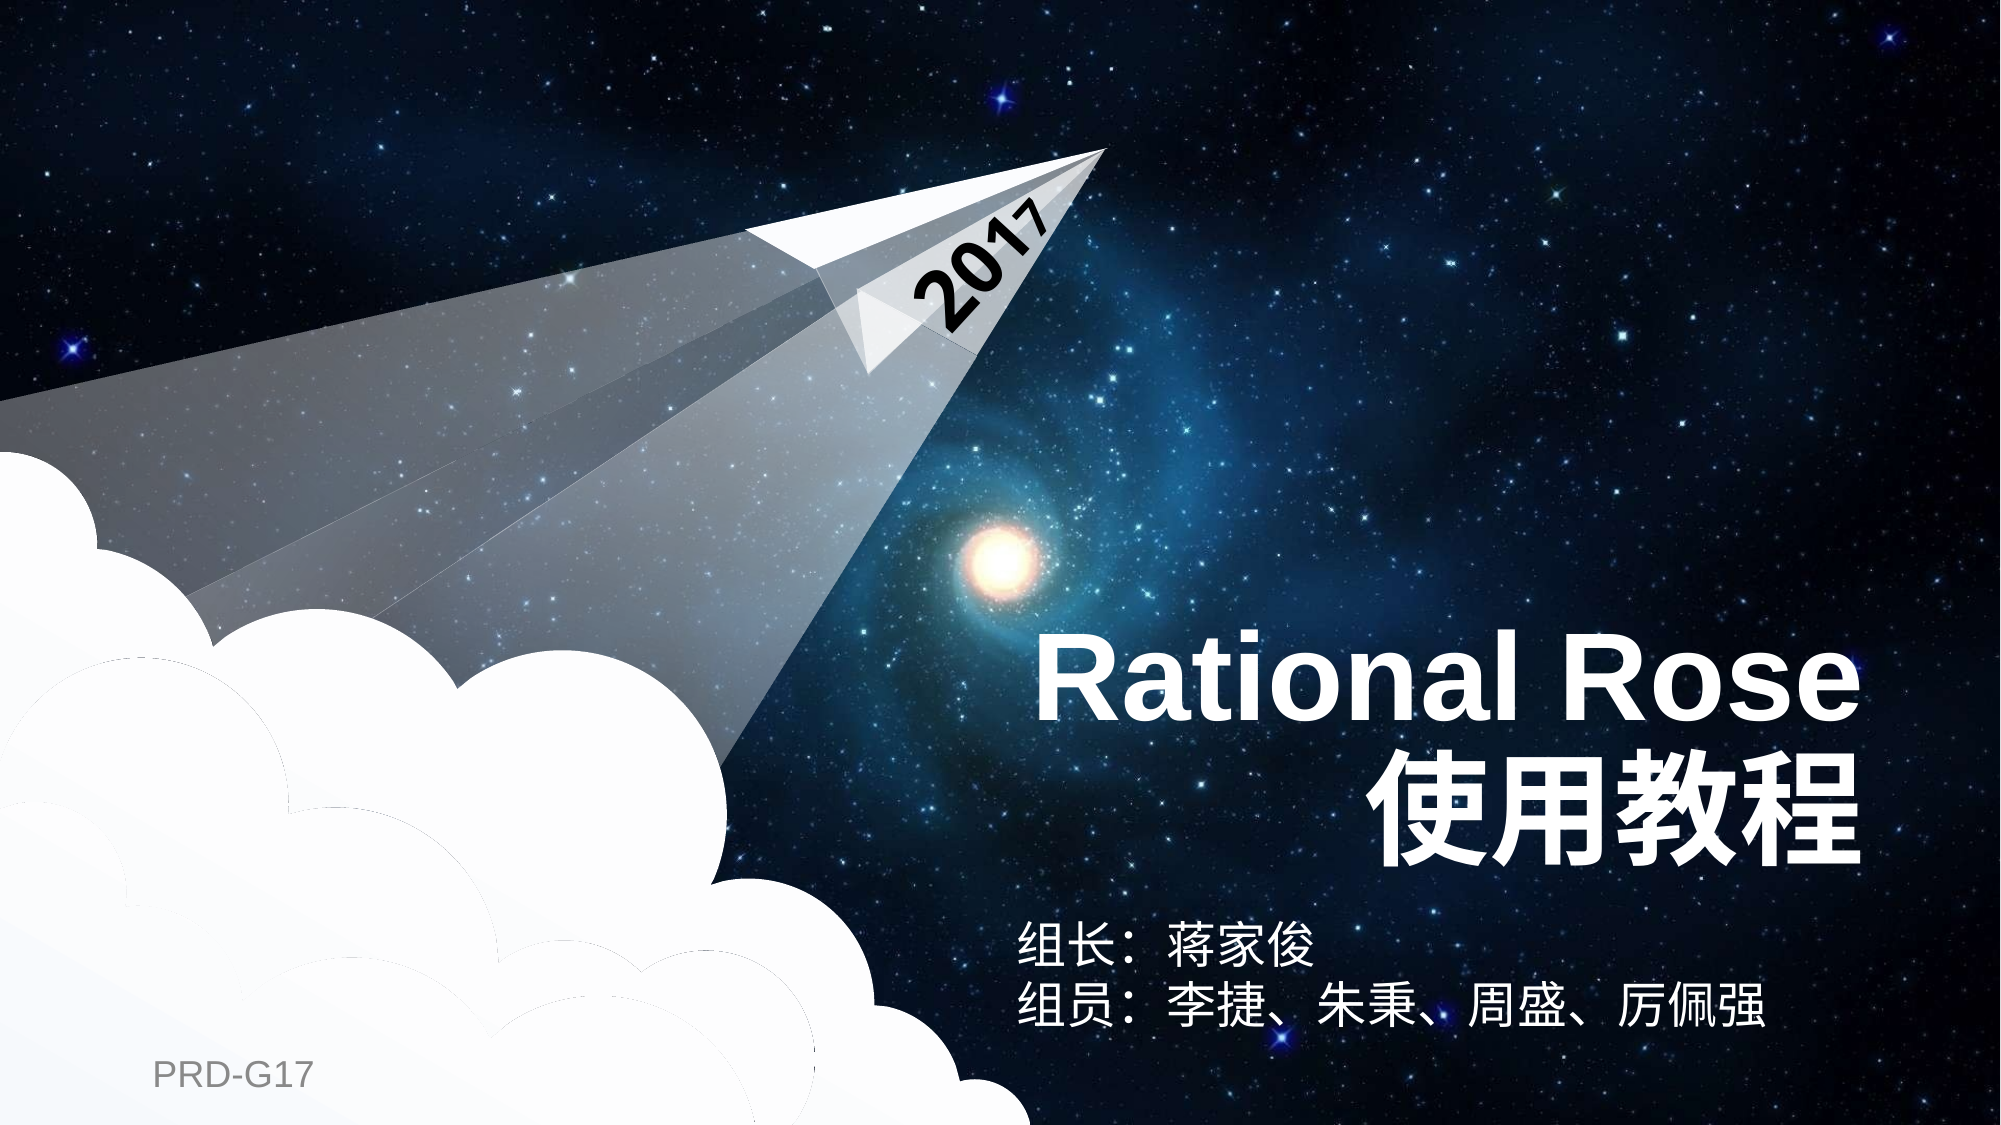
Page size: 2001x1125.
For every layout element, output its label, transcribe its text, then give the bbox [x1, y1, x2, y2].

title Rational Rose 使用教程 [932, 512, 1880, 983]
picture [0, 0, 2001, 1125]
slide_number PRD-G17 [137, 1042, 588, 1103]
title 创建模型 [768, 278, 834, 353]
text_box 组长：蒋家俊 组员：李捷、朱秉、周盛、厉佩强 [1002, 906, 1880, 1042]
